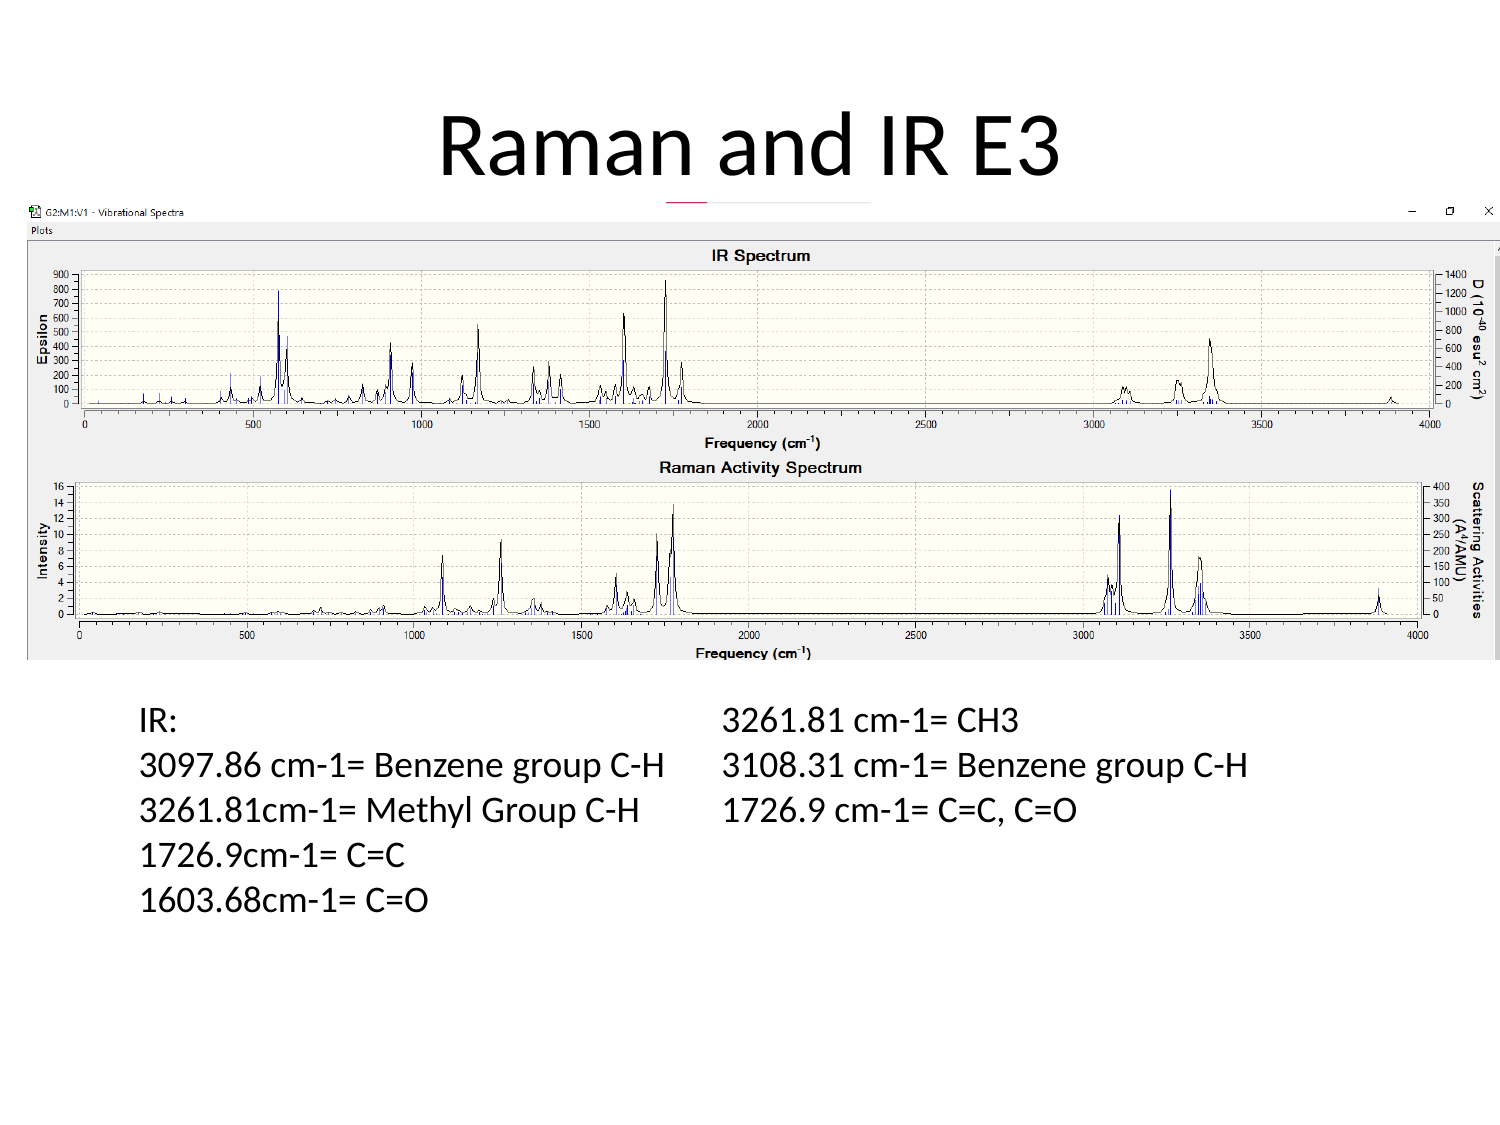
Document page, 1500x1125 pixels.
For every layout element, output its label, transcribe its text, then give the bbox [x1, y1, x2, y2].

title Raman and IR E3 [75, 45, 1425, 201]
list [27, 202, 1500, 661]
text_box IR: 3097.86 cm-1= Benzene group C-H 3261.81cm-1= Methyl Group C-H 1726.9cm-1= C=C 1603.68cm-1= C=O Raman: 3261.81 cm-1= CH3 3108.31 cm-1= Benzene group C-H 1726.9 cm-1= C=C, C=O [123, 687, 1319, 1125]
